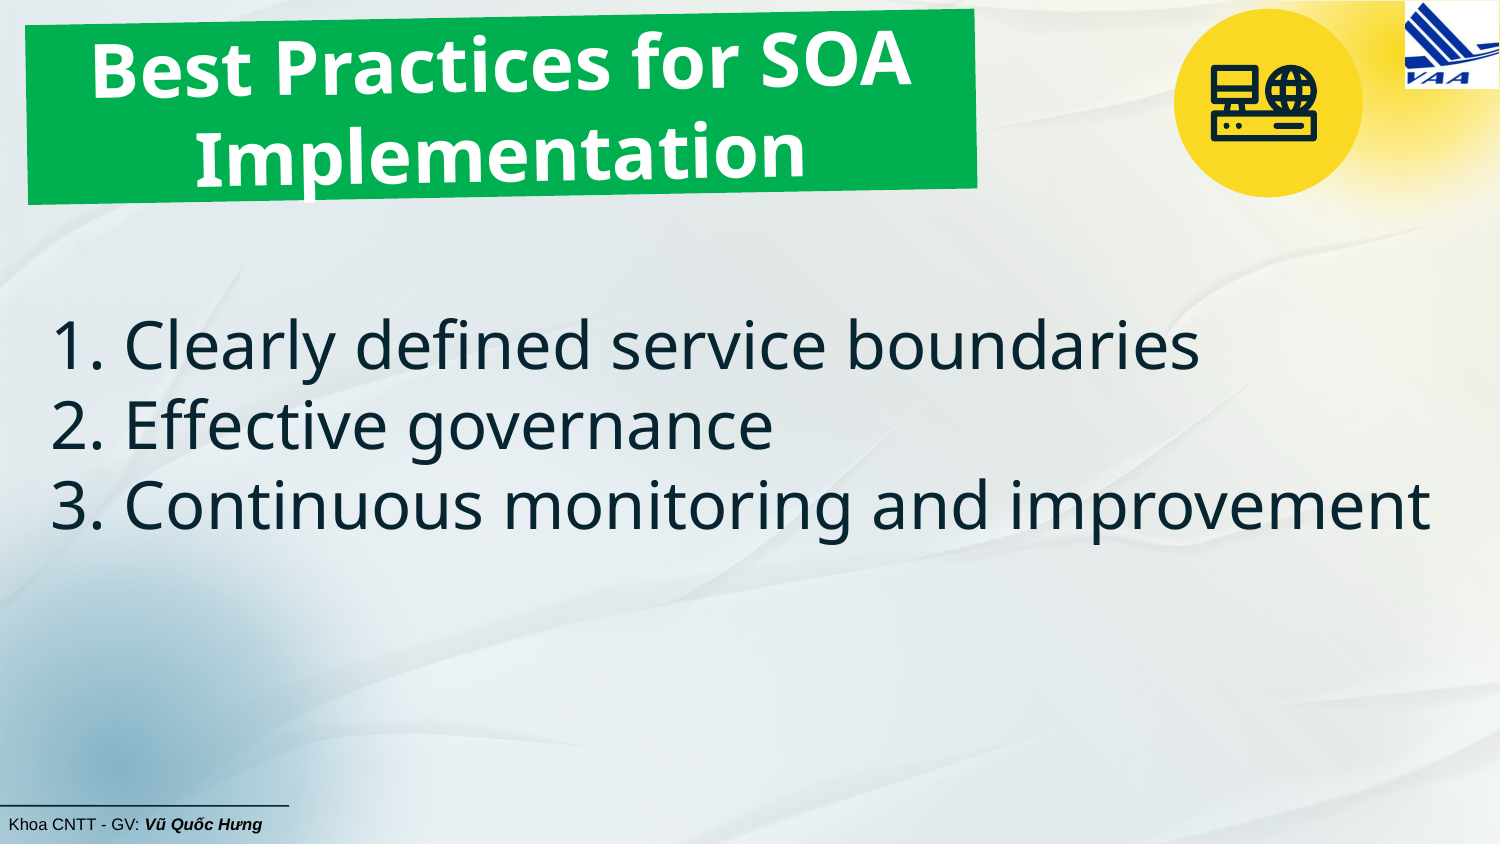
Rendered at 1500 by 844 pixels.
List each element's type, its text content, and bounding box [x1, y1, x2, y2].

title 1. Clearly defined service boundaries 2. Effective governance 3. Continuous monitoring and improvement [50, 302, 1470, 806]
title Best Practices for SOA Implementation [24, 8, 978, 205]
picture [1405, 1, 1499, 89]
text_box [1173, 8, 1363, 198]
